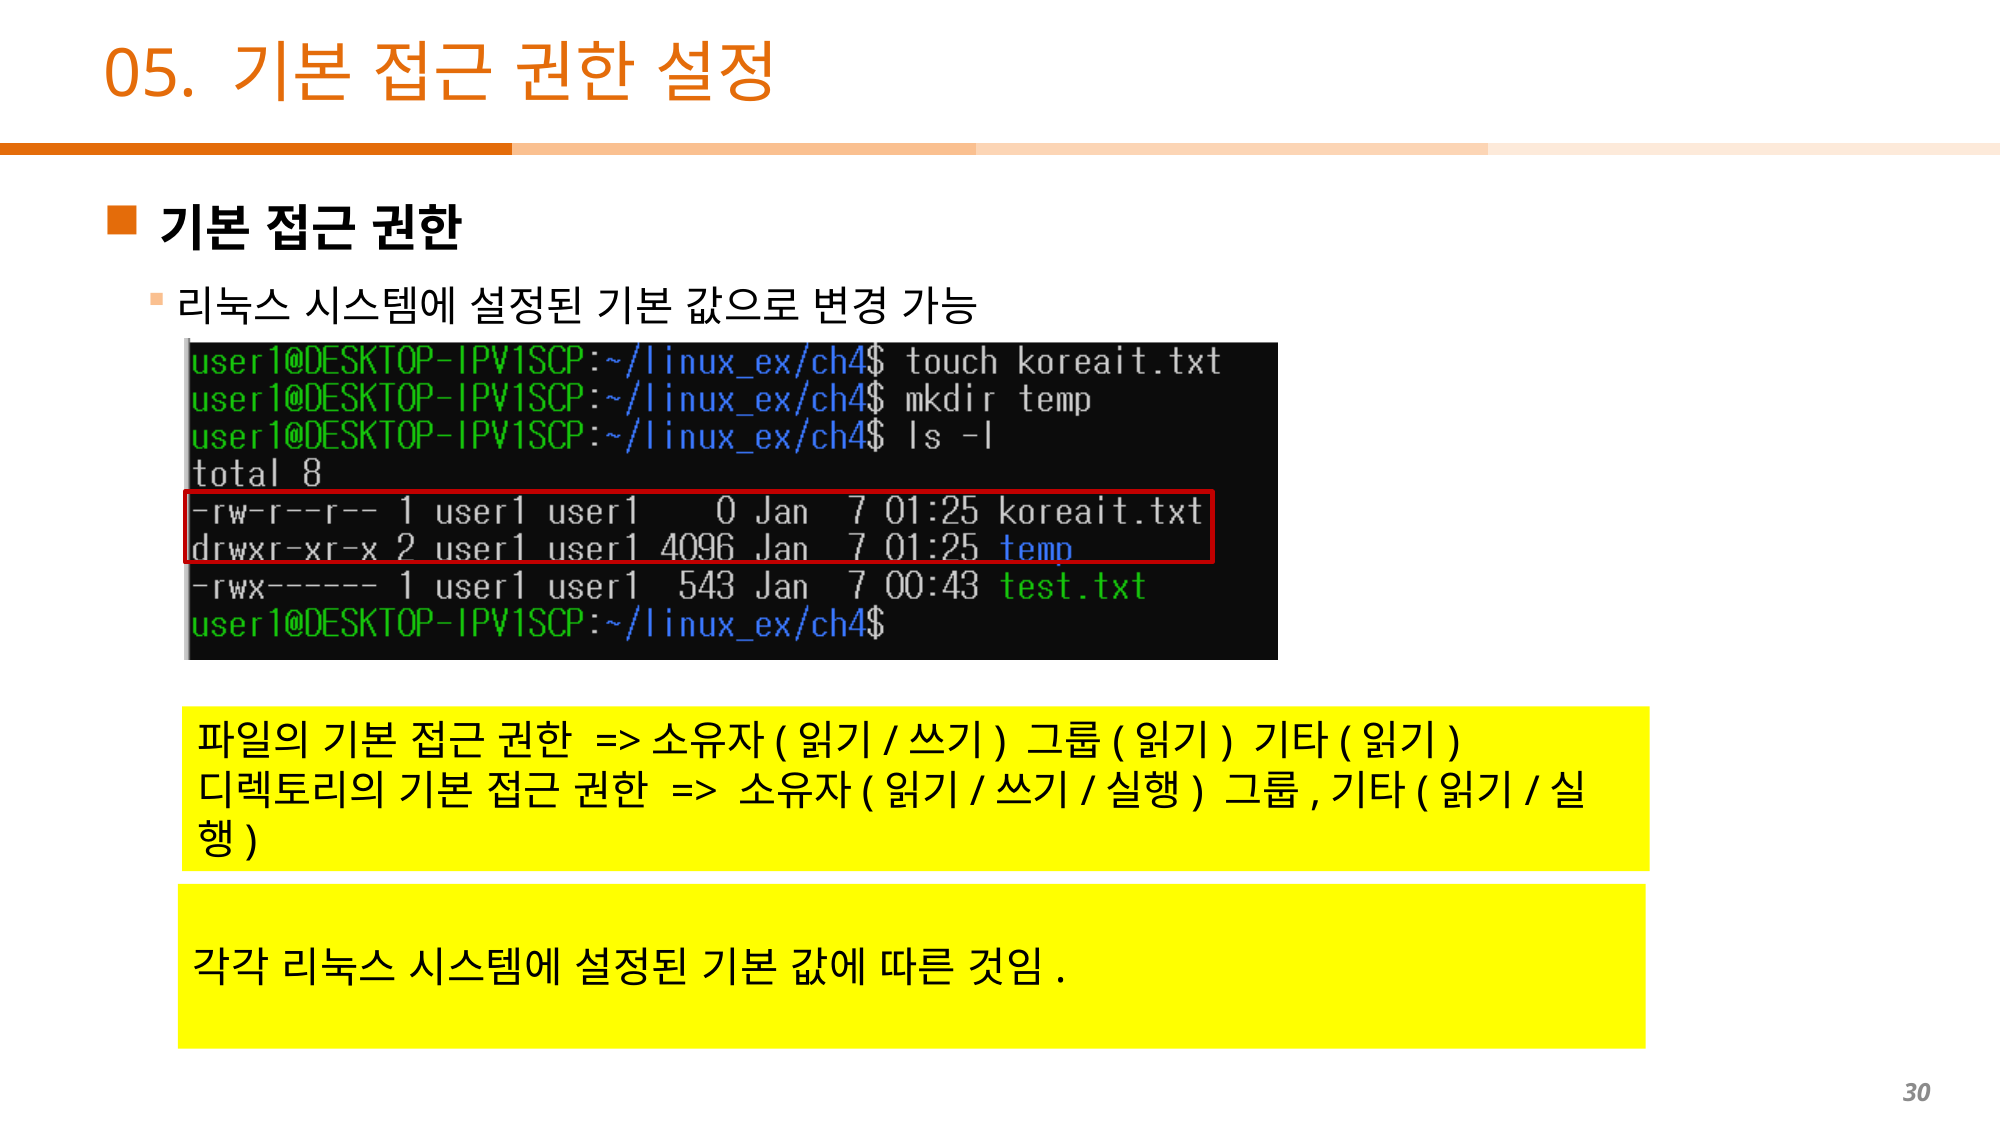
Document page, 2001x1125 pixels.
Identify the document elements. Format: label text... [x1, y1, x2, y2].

picture [184, 337, 1278, 661]
list 기본 접근 권한 리눅스 시스템에 설정된 기본 값으로 변경 가능 [88, 176, 1920, 1083]
text_box 각각 리눅스 시스템에 설정된 기본 값에 따른 것임. [177, 883, 1646, 1049]
title 05. 기본 접근 권한 설정 [88, 18, 1920, 122]
text_box 파일의 기본 접근 권한 =>소유자(읽기/쓰기) 그룹(읽기) 기타(읽기) 디렉토리의 기본 접근 권한 => 소유자(읽기/쓰기/실행) 그룹,기타(읽기/실행) [182, 706, 1650, 872]
